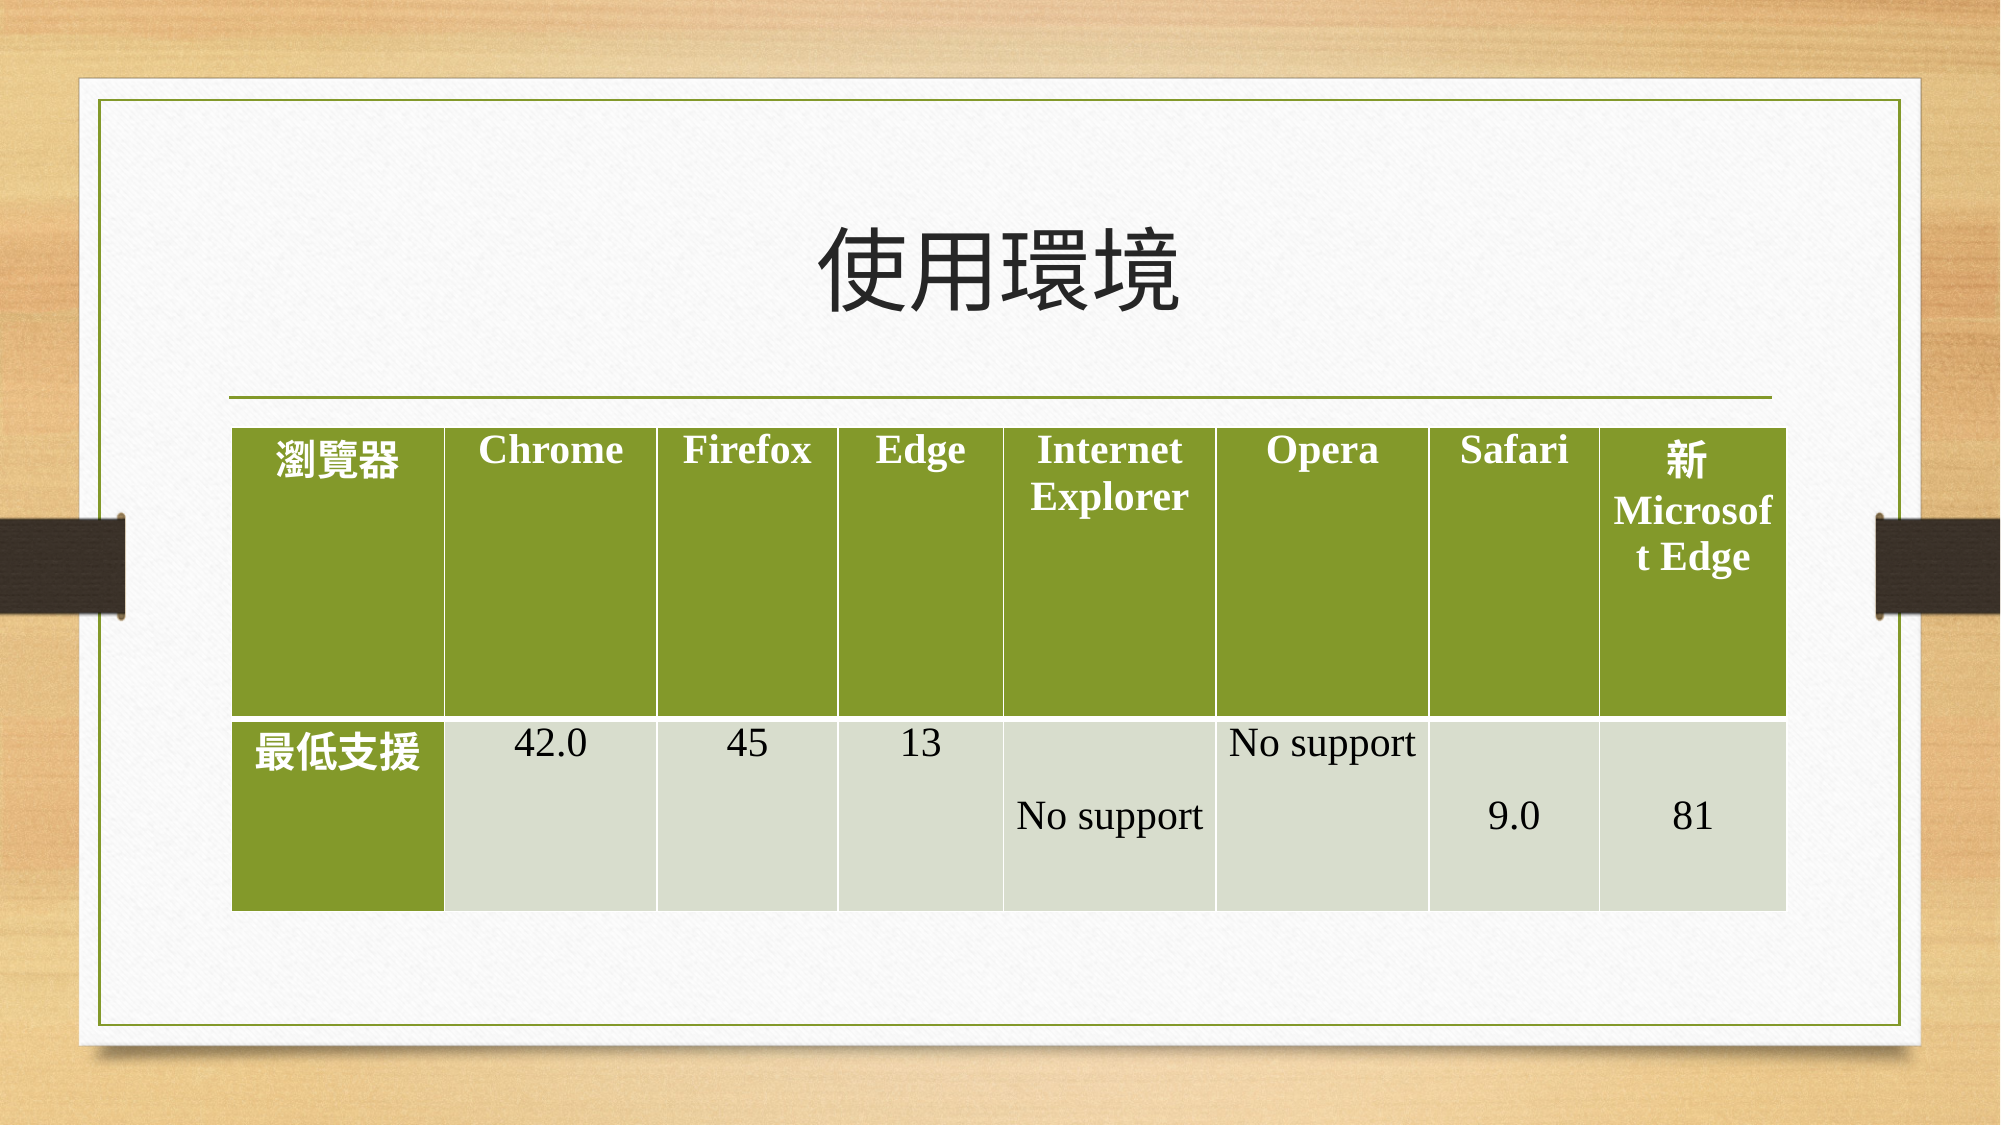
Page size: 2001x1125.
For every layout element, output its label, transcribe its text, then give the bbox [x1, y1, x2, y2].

table_header Firefox [658, 428, 837, 716]
table_cell No support [1217, 722, 1428, 911]
table_header 新Microsoft Edge [1600, 428, 1786, 716]
table_header 瀏覽器 [232, 428, 444, 716]
table_header Chrome [445, 428, 656, 716]
table_header Edge [839, 428, 1003, 716]
table_cell No support [1004, 722, 1215, 911]
table_cell 最低支援 [232, 722, 444, 911]
table_cell 81 [1600, 722, 1786, 911]
table_cell 9.0 [1430, 722, 1599, 911]
table_header Safari [1430, 428, 1599, 716]
picture [0, 0, 2001, 1125]
table_header Internet Explorer [1004, 428, 1215, 716]
table_cell 42.0 [445, 722, 656, 911]
table_cell 45 [658, 722, 837, 911]
table_header Opera [1217, 428, 1428, 716]
table_cell 13 [839, 722, 1003, 911]
title 使用環境 [212, 161, 1788, 375]
